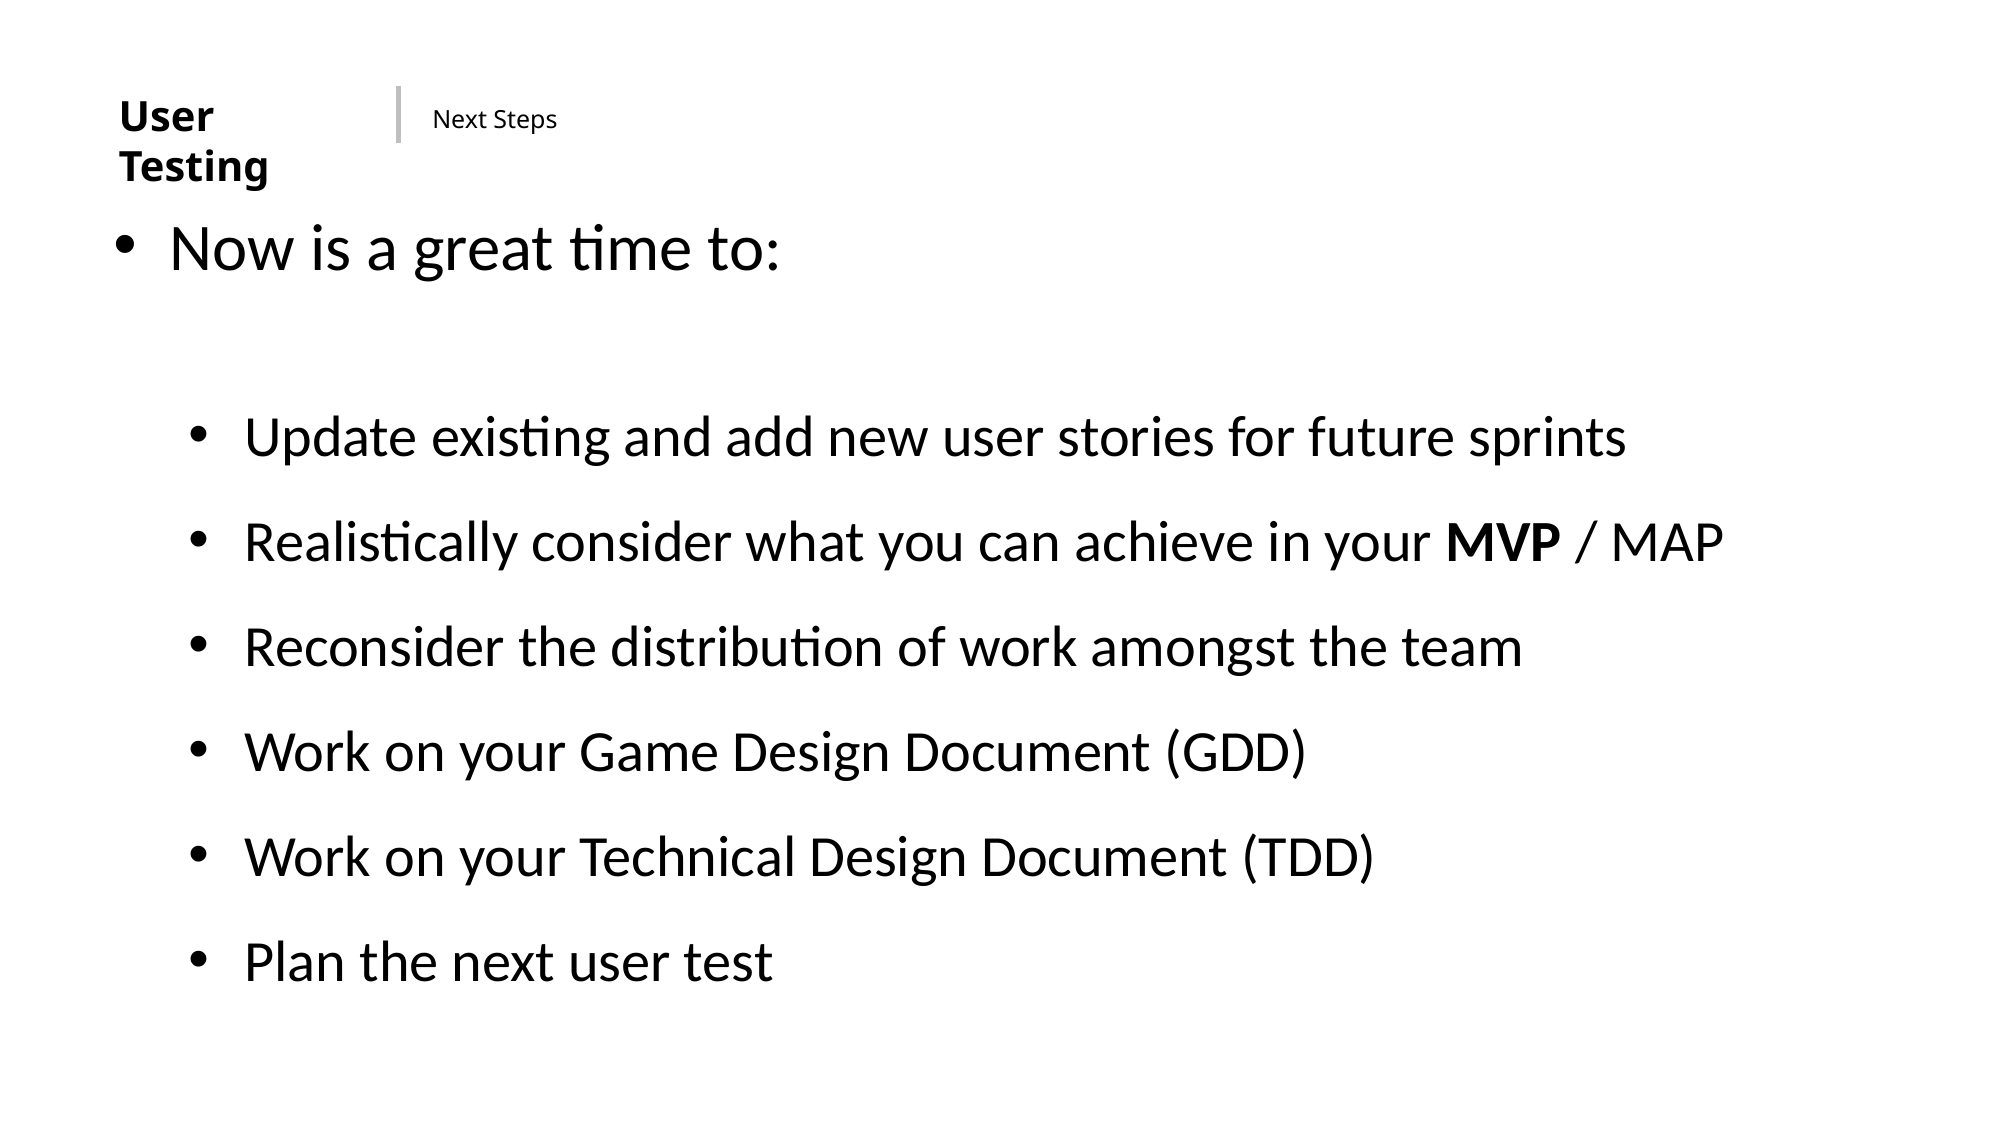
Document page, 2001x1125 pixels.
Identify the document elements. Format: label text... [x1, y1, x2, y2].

text_box Now is a great time to: Update existing and add new user stories for future sprints Realistically consider what you can achieve in your MVP / MAP Reconsider the distribution of work amongst the team Work on your Game Design Document (GDD) Work on your Technical Design Document (TDD) Plan the next user test [98, 196, 1862, 1001]
text_box User Testing [98, 69, 396, 168]
text_box Next Steps [412, 86, 1602, 152]
